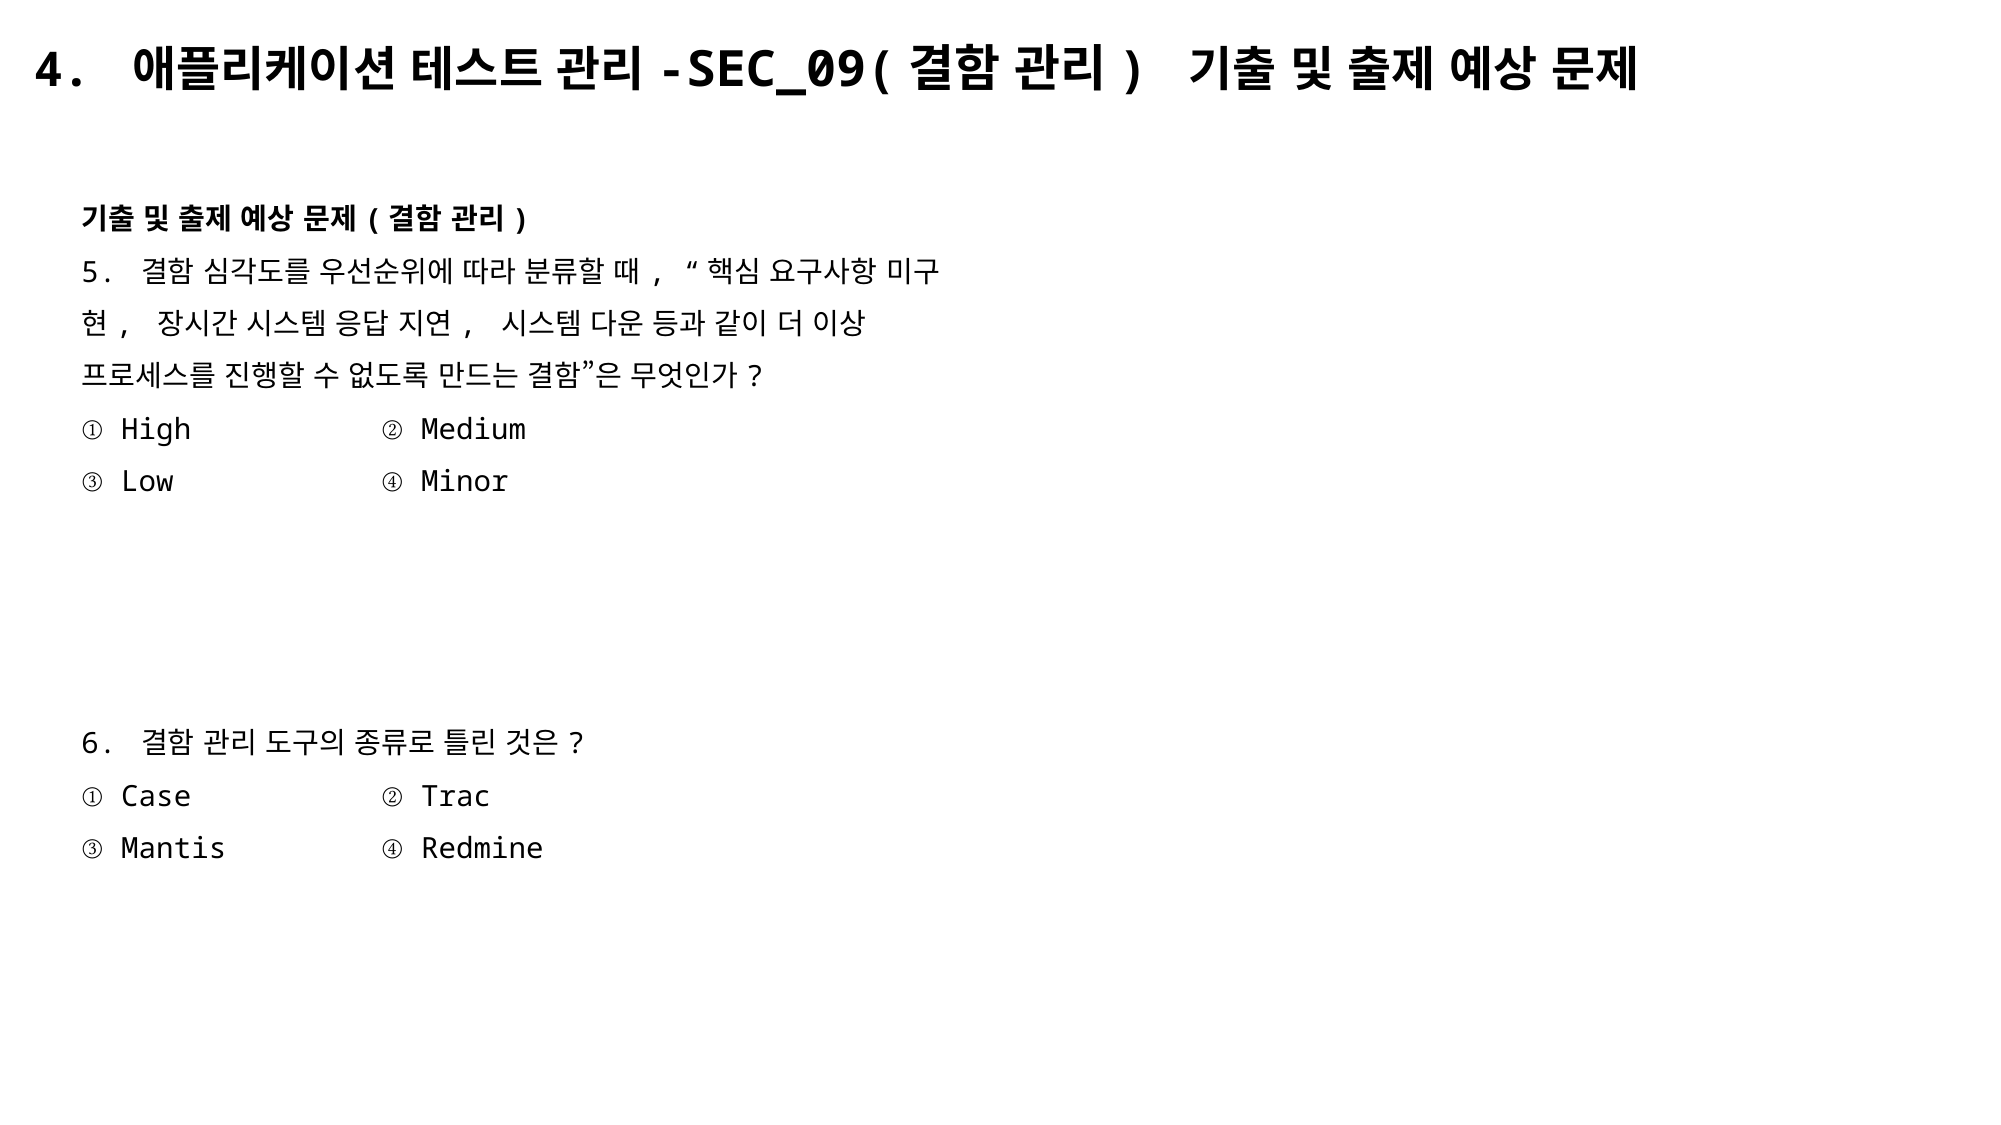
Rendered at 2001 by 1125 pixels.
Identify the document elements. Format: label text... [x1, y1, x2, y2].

title 4. 애플리케이션 테스트 관리-SEC_09(결함 관리) 기출 및 출제 예상 문제 [19, 14, 1993, 126]
text_box 기출 및 출제 예상 문제(결함 관리) 5. 결함 심각도를 우선순위에 따라 분류할 때, “핵심 요구사항 미구현, 장시간 시스템 응답 지연, 시스템 다운 등과 같이 더 이상 프로세스를 진행할 수 없도록 만드는 결함”은 무엇인가? ① High ② Medium ③ Low ④ Minor 6. 결함 관리 도구의 종류로 틀린 것은? ① Case ② Trac ③ Mantis ④ Redmine [66, 175, 1000, 873]
